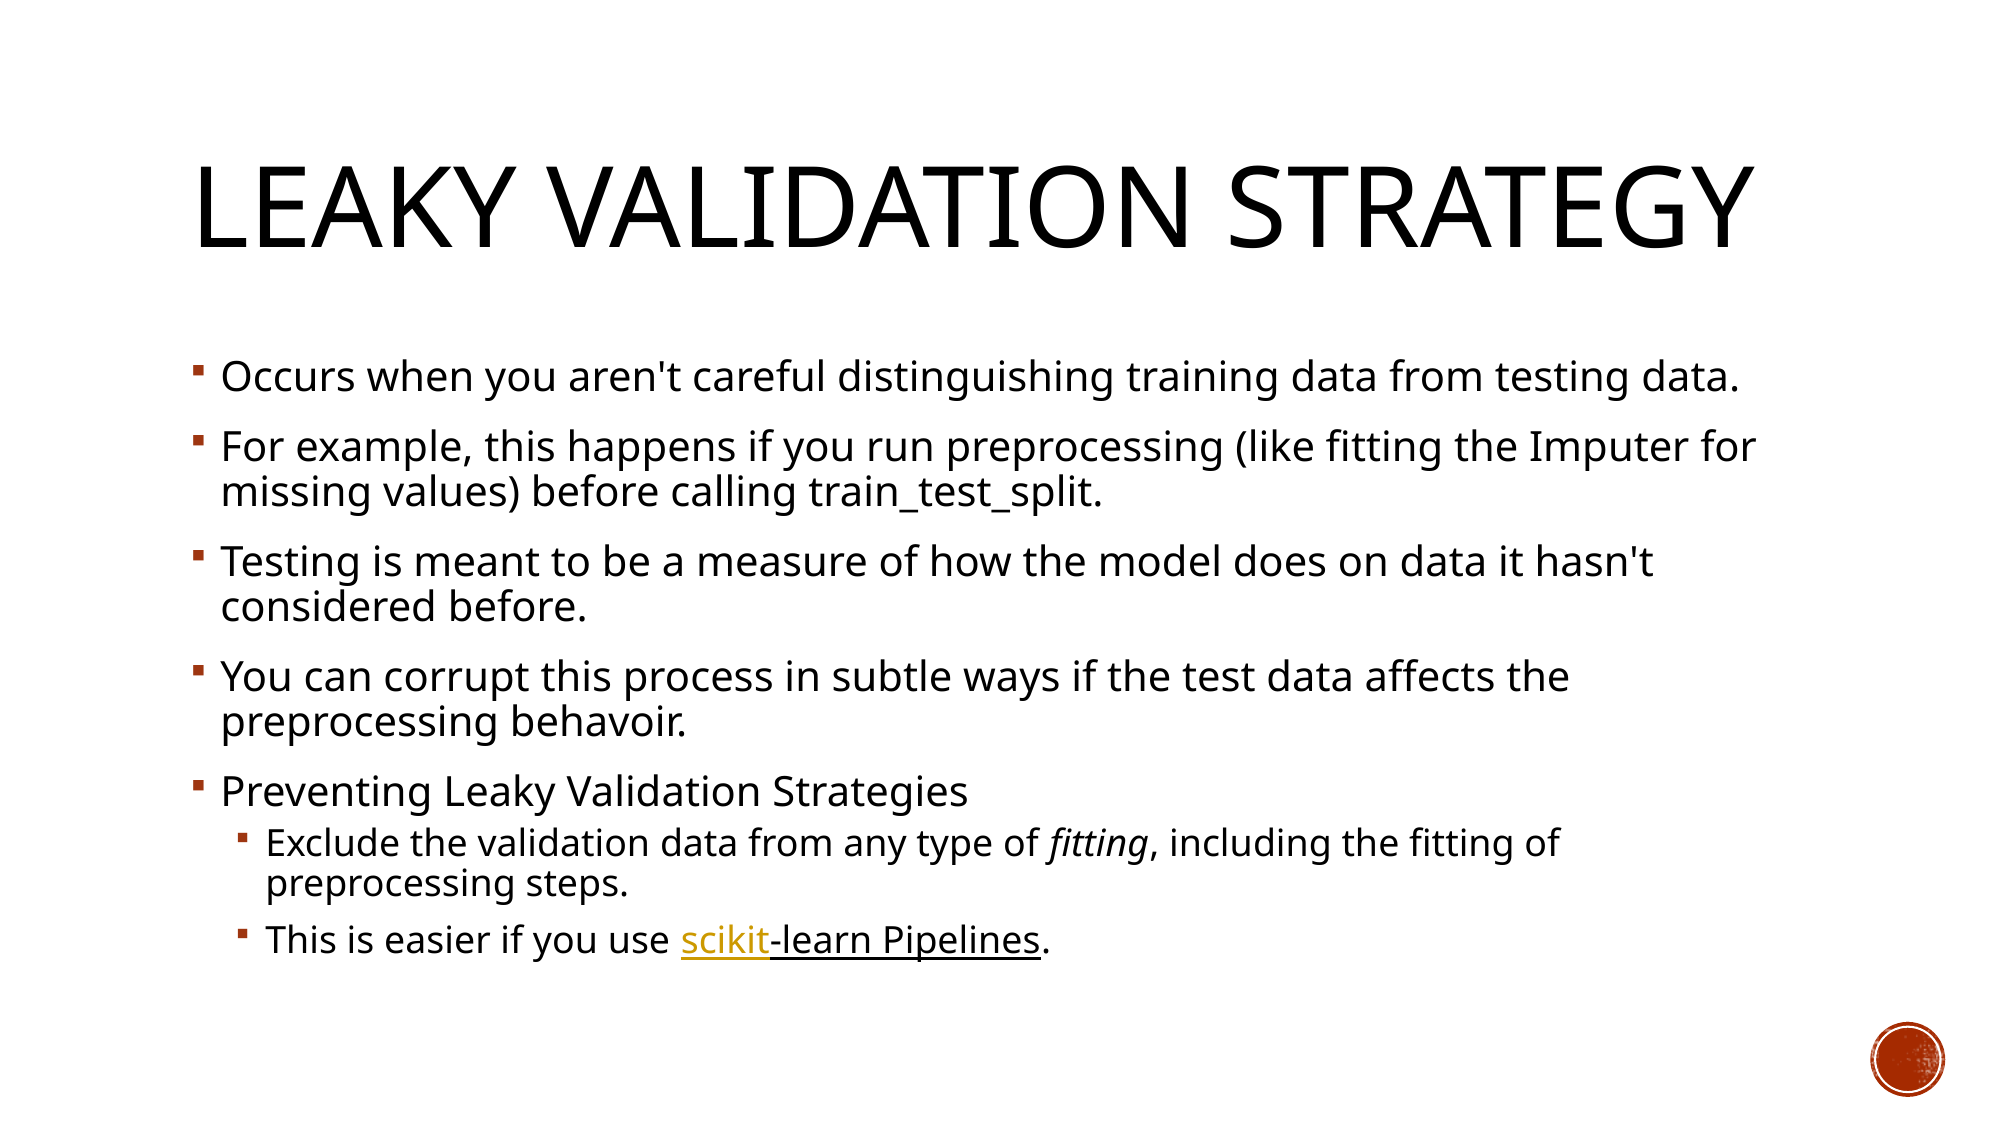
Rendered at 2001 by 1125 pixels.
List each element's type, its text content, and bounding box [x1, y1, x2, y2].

title LEAKY VALIDATION STRATEGY [175, 79, 1826, 344]
list Occurs when you aren't careful distinguishing training data from testing data. For example, this happens if you run preprocessing (like fitting the Imputer for missing values) before calling train_test_split. Testing is meant to be a measure of how the model does on data it hasn't considered before. You can corrupt this process in subtle ways if the test data affects the preprocessing behavoir. Preventing Leaky Validation Strategies Exclude the validation data from any type of fitting, including the fitting of preprocessing steps. This is easier if you use scikit-learn Pipelines. [175, 348, 1826, 1013]
